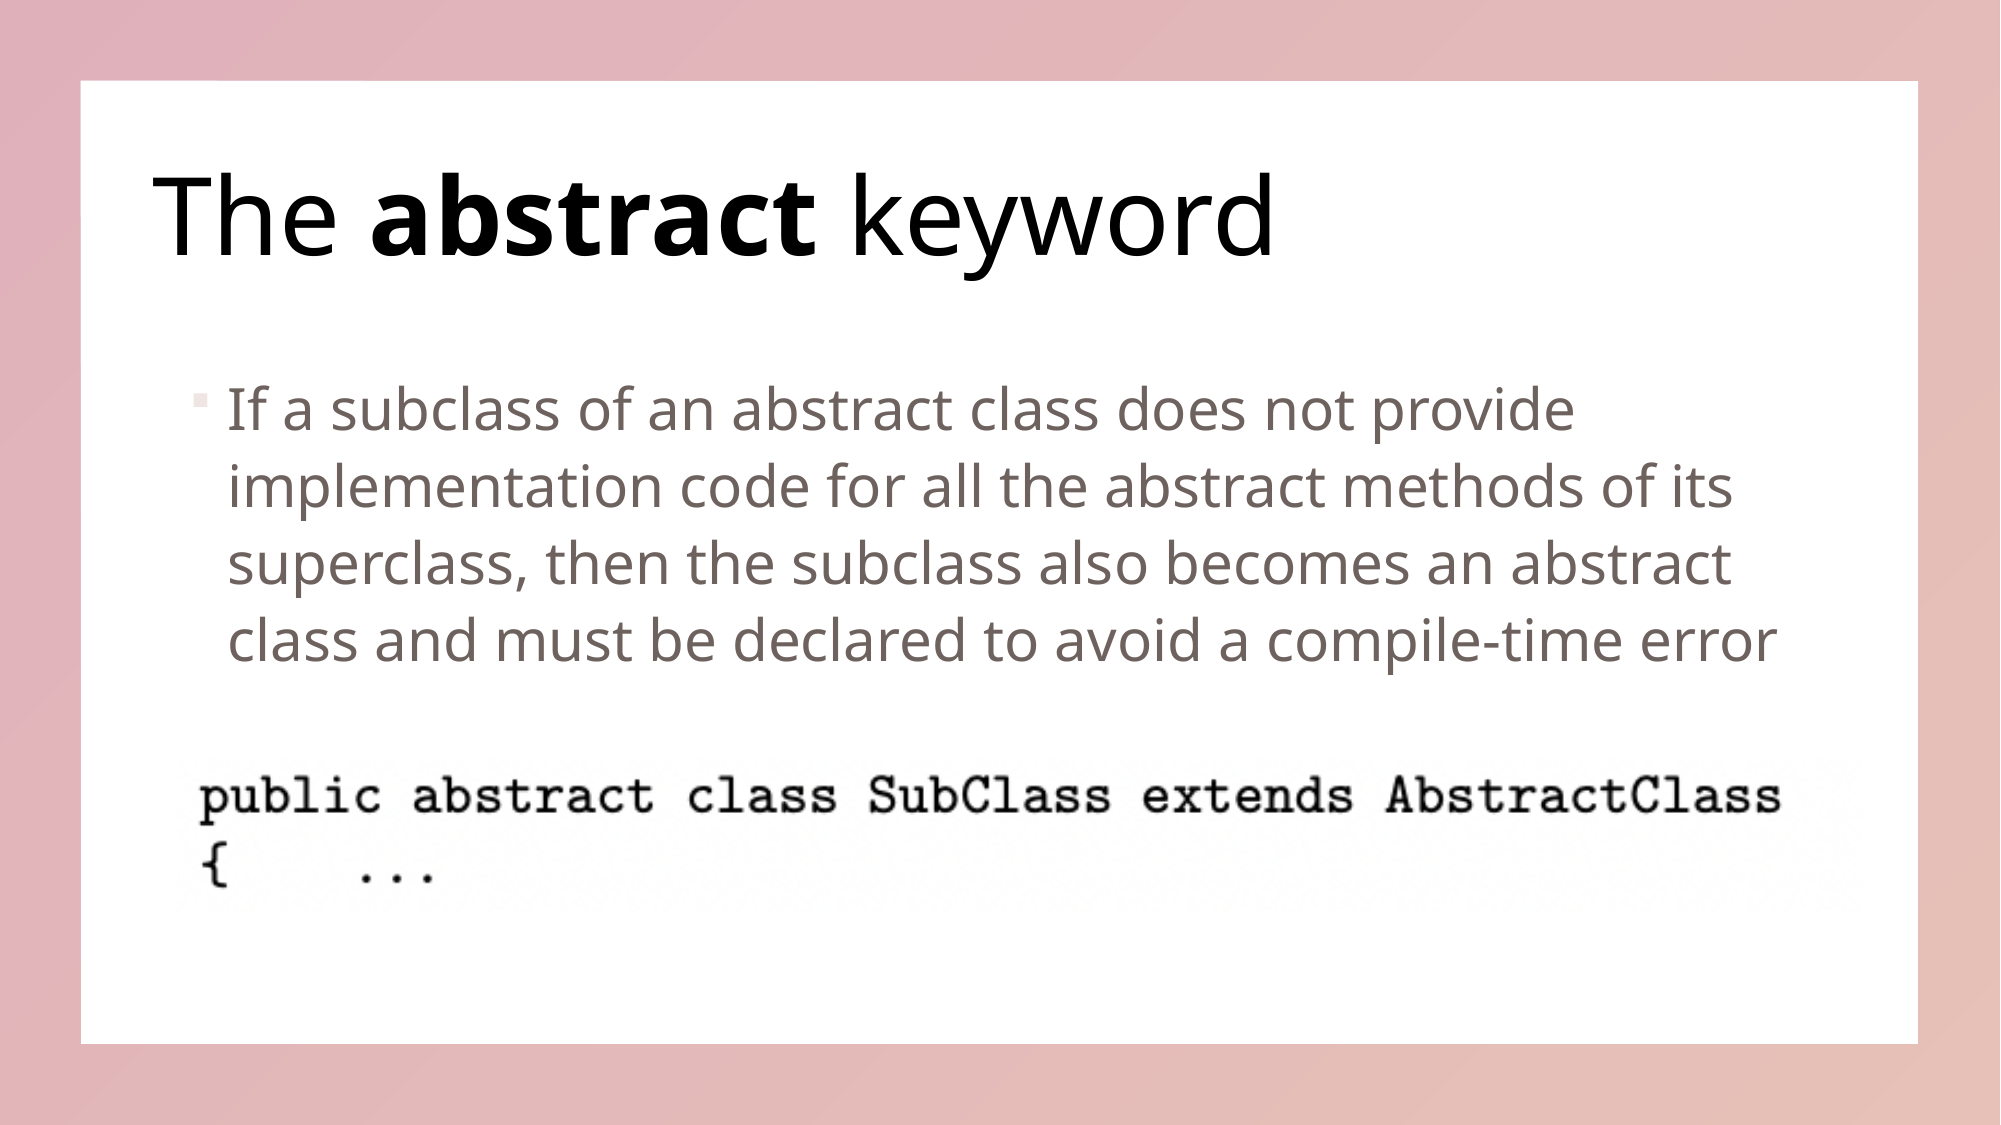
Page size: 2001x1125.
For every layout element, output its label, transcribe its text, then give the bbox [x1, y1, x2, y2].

title The abstract keyword [137, 111, 1863, 330]
list If a subclass of an abstract class does not provide implementation code for all the abstract methods of its superclass, then the subclass also becomes an abstract class and must be declared to avoid a compile-time error [137, 357, 1863, 1014]
picture [177, 758, 1863, 912]
